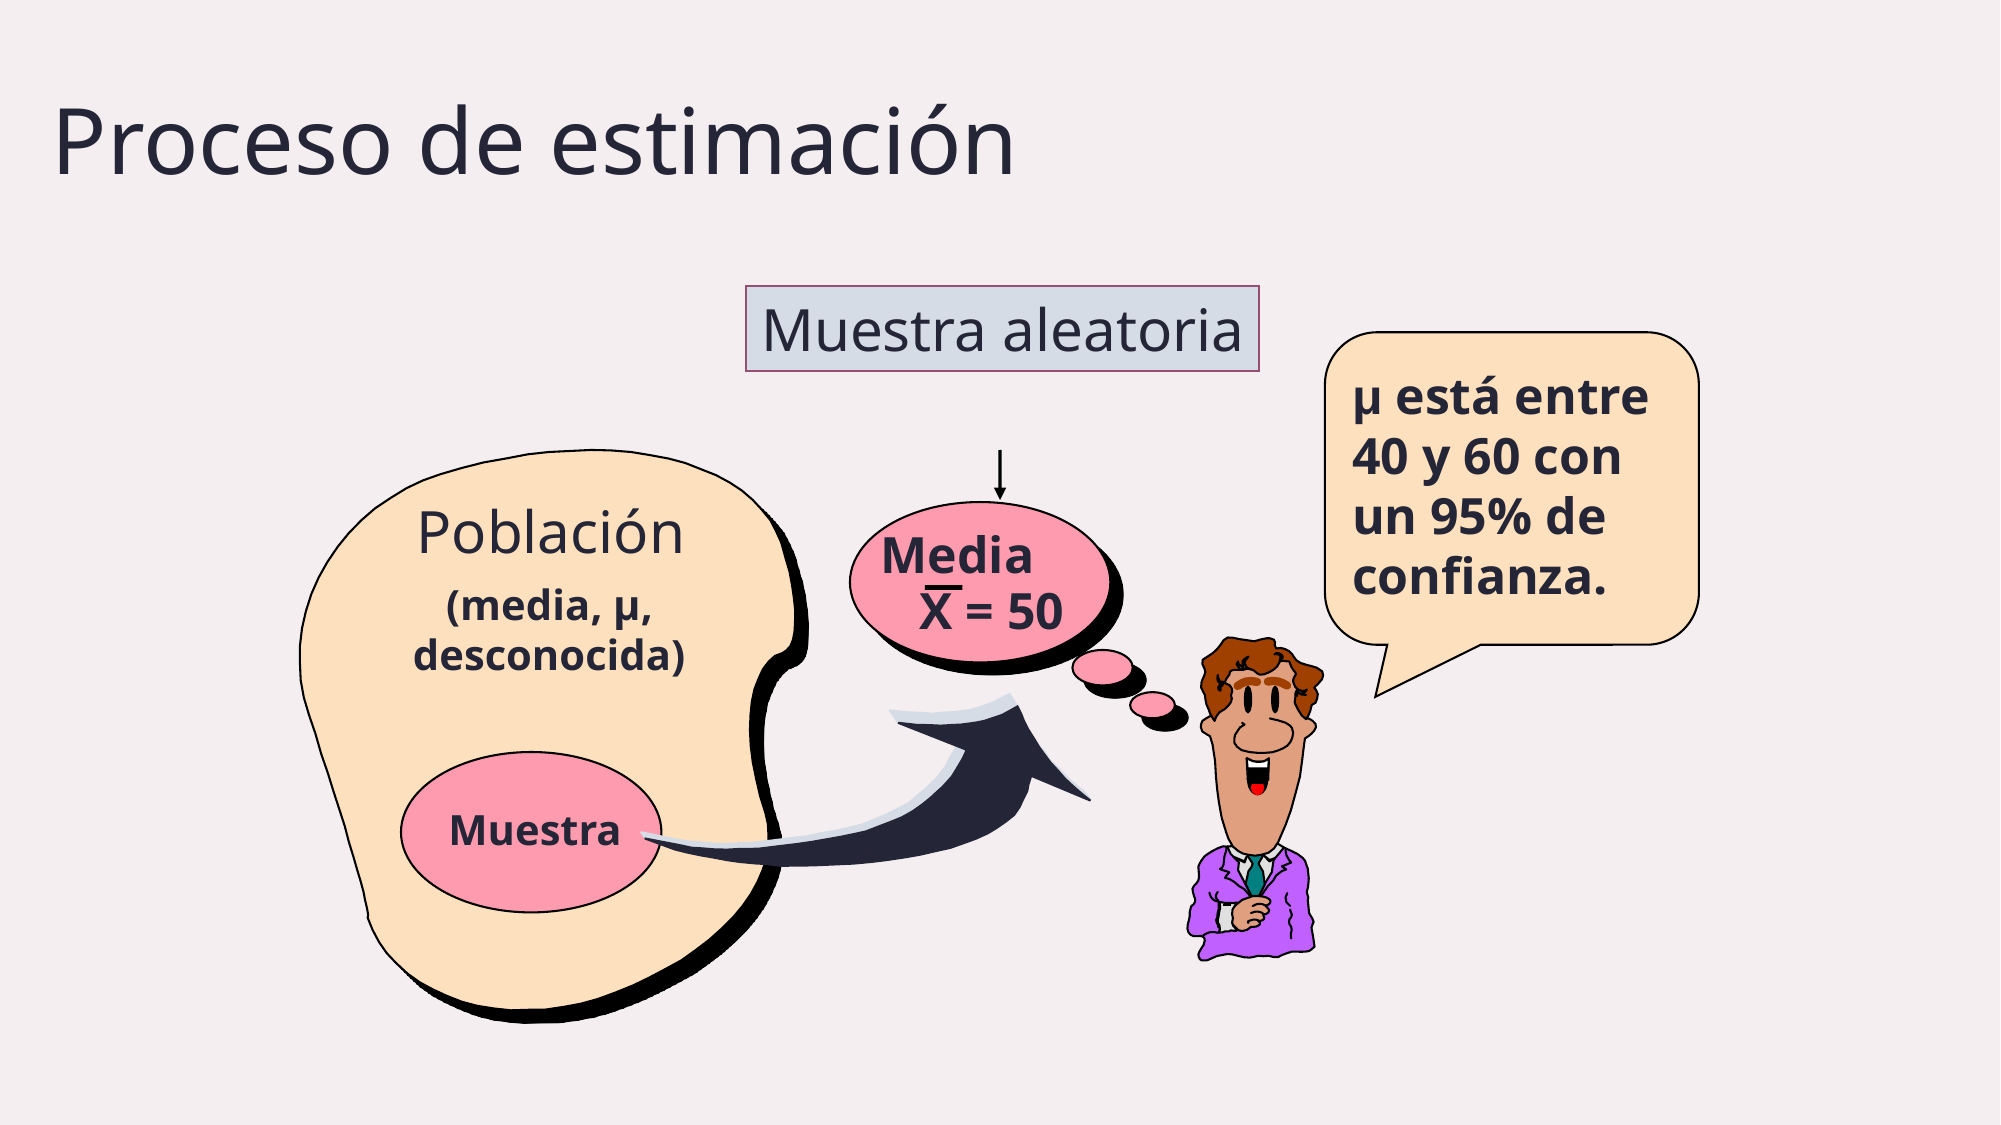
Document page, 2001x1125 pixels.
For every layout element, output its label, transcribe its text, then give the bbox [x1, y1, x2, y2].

text_box [400, 752, 652, 913]
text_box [1187, 637, 1324, 961]
text_box [895, 643, 1066, 663]
text_box Muestra aleatoria [746, 286, 1259, 371]
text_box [637, 712, 1088, 863]
picture [0, 0, 2001, 1125]
text_box Población [375, 487, 727, 572]
text_box [993, 449, 1007, 500]
text_box [1130, 692, 1175, 719]
text_box Media X = 50 [865, 513, 1118, 643]
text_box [1324, 332, 1700, 645]
text_box (media, μ, desconocida) [346, 571, 753, 686]
title Proceso de estimación [36, 64, 1248, 227]
text_box Muestra [433, 796, 637, 861]
text_box [849, 544, 865, 620]
text_box [1072, 649, 1133, 686]
text_box [914, 502, 1046, 513]
text_box [299, 449, 796, 1011]
